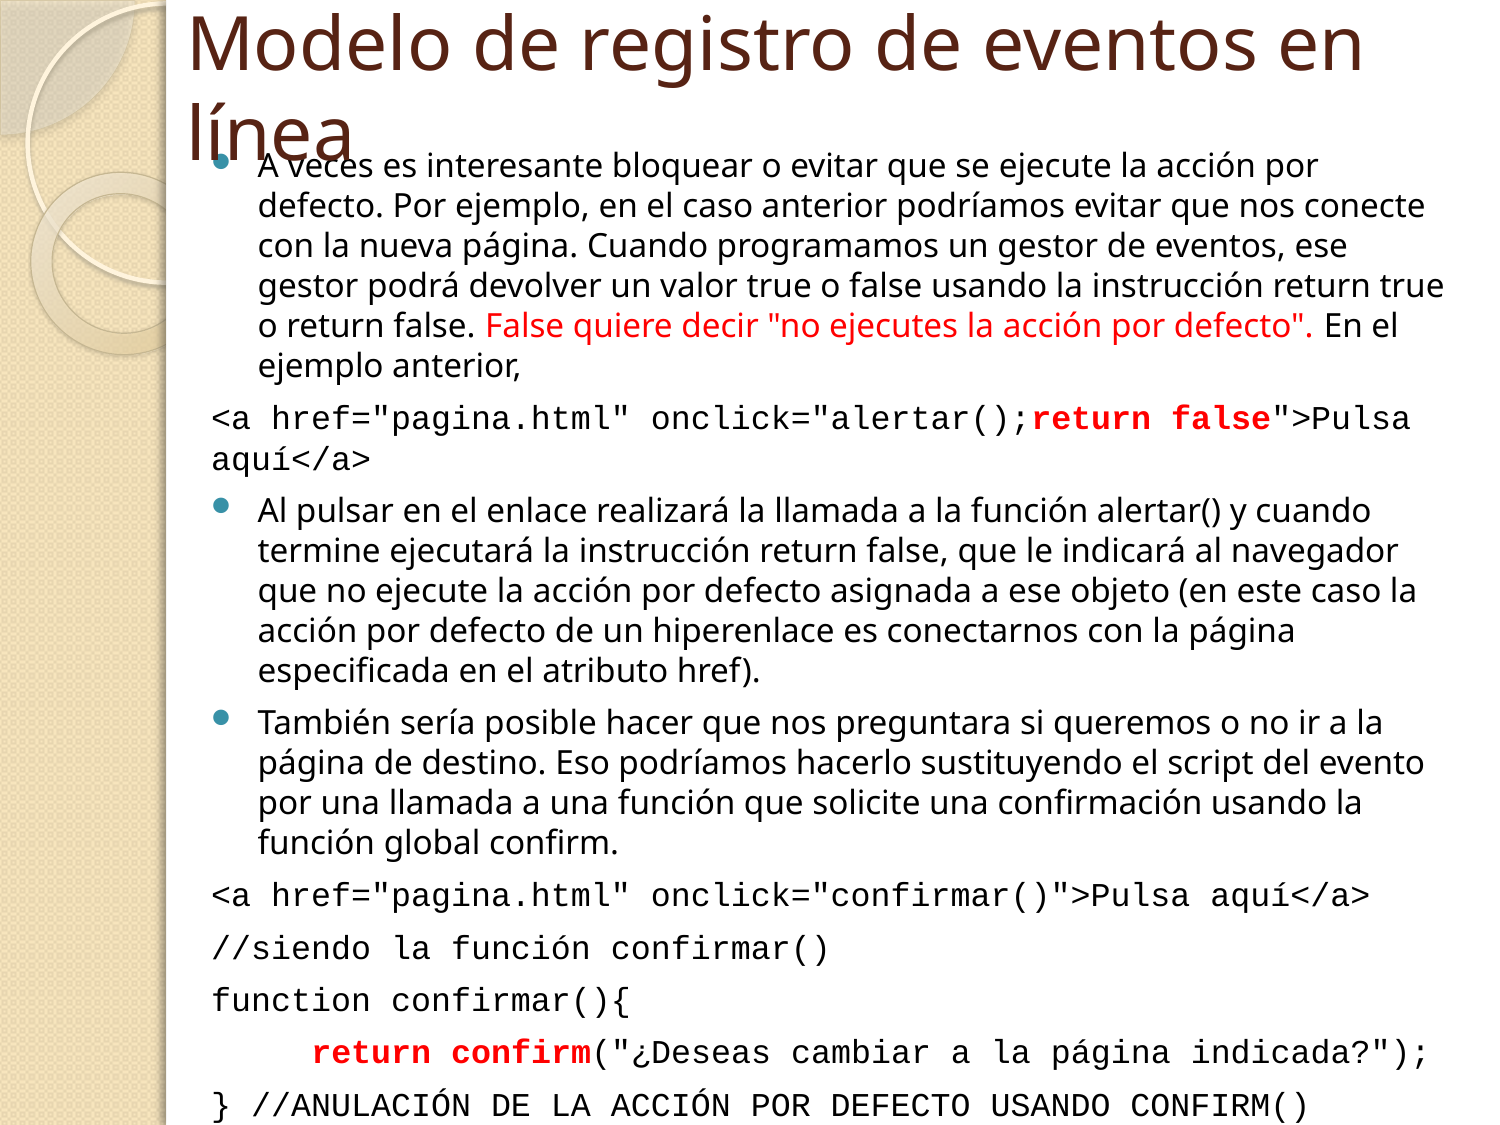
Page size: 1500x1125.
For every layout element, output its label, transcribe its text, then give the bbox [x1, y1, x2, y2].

title Modelo de registro de eventos en línea [171, 45, 1466, 126]
list A veces es interesante bloquear o evitar que se ejecute la acción por defecto. Por ejemplo, en el caso anterior podríamos evitar que nos conecte con la nueva página. Cuando programamos un gestor de eventos, ese gestor podrá devolver un valor true o false usando la instrucción return true o return false. False quiere decir "no ejecutes la acción por defecto". En el ejemplo anterior, <a href="pagina.html" onclick="alertar();return false">Pulsa aquí</a> Al pulsar en el enlace realizará la llamada a la función alertar() y cuando termine ejecutará la instrucción return false, que le indicará al navegador que no ejecute la acción por defecto asignada a ese objeto (en este caso la acción por defecto de un hiperenlace es conectarnos con la página especificada en el atributo href). También sería posible hacer que nos preguntara si queremos o no ir a la página de destino. Eso podríamos hacerlo sustituyendo el script del evento por una llamada a una función que solicite una confirmación usando la función global confirm. <a href="pagina.html" onclick="confirmar()">Pulsa aquí</a> //siendo la función confirmar() function confirmar(){ return confirm("¿Deseas cambiar a la página indicada?"); } //ANULACIÓN DE LA ACCIÓN POR DEFECTO USANDO CONFIRM() Cuando se utiliza este modelo de registro de eventos, la última instrucción del script NO termina en ;. [183, 137, 1466, 1059]
